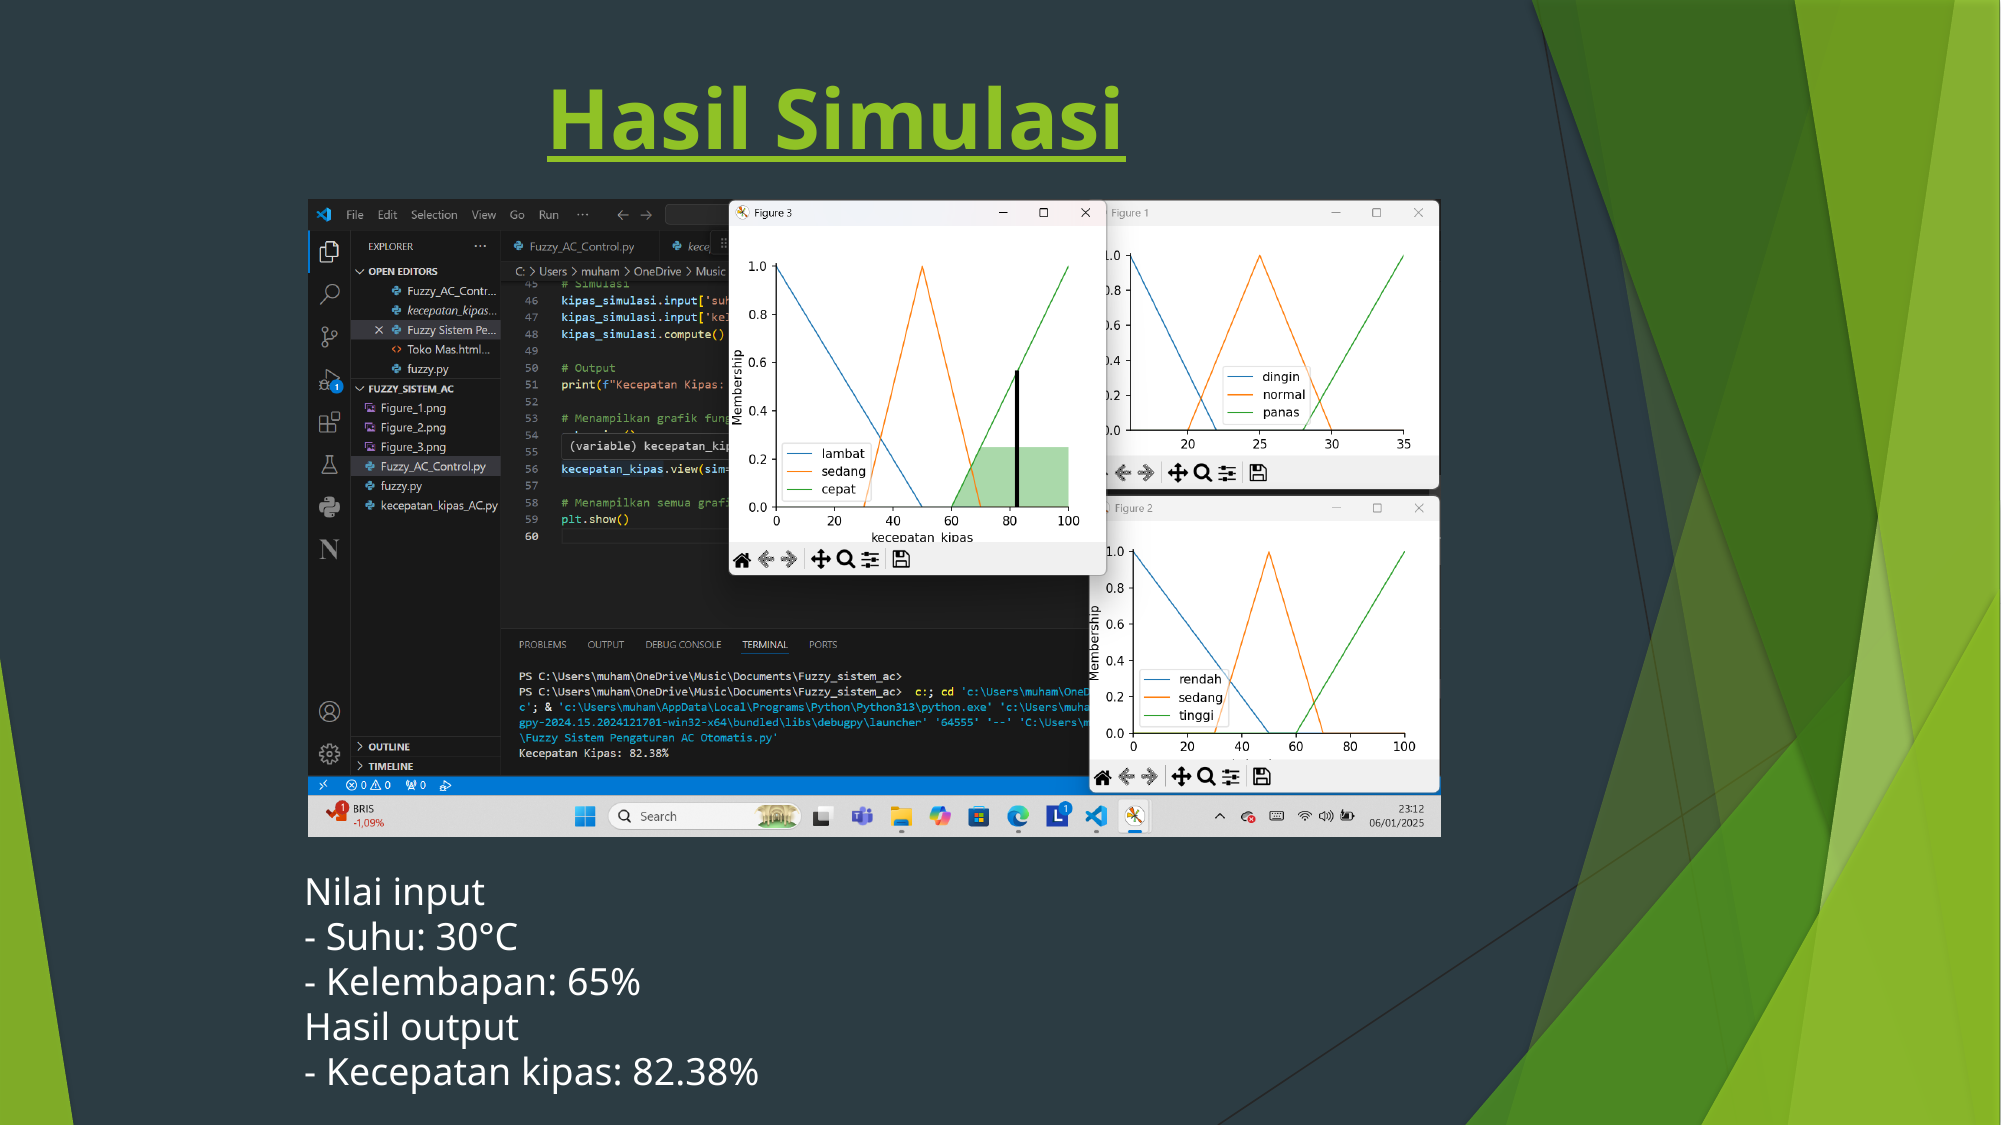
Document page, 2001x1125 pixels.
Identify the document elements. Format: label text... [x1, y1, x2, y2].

title Hasil Simulasi [131, 58, 1542, 276]
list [308, 199, 1442, 837]
text_box Nilai input - Suhu: 30°C - Kelembapan: 65% Hasil output - Kecepatan kipas: 82.38% [289, 861, 775, 1125]
